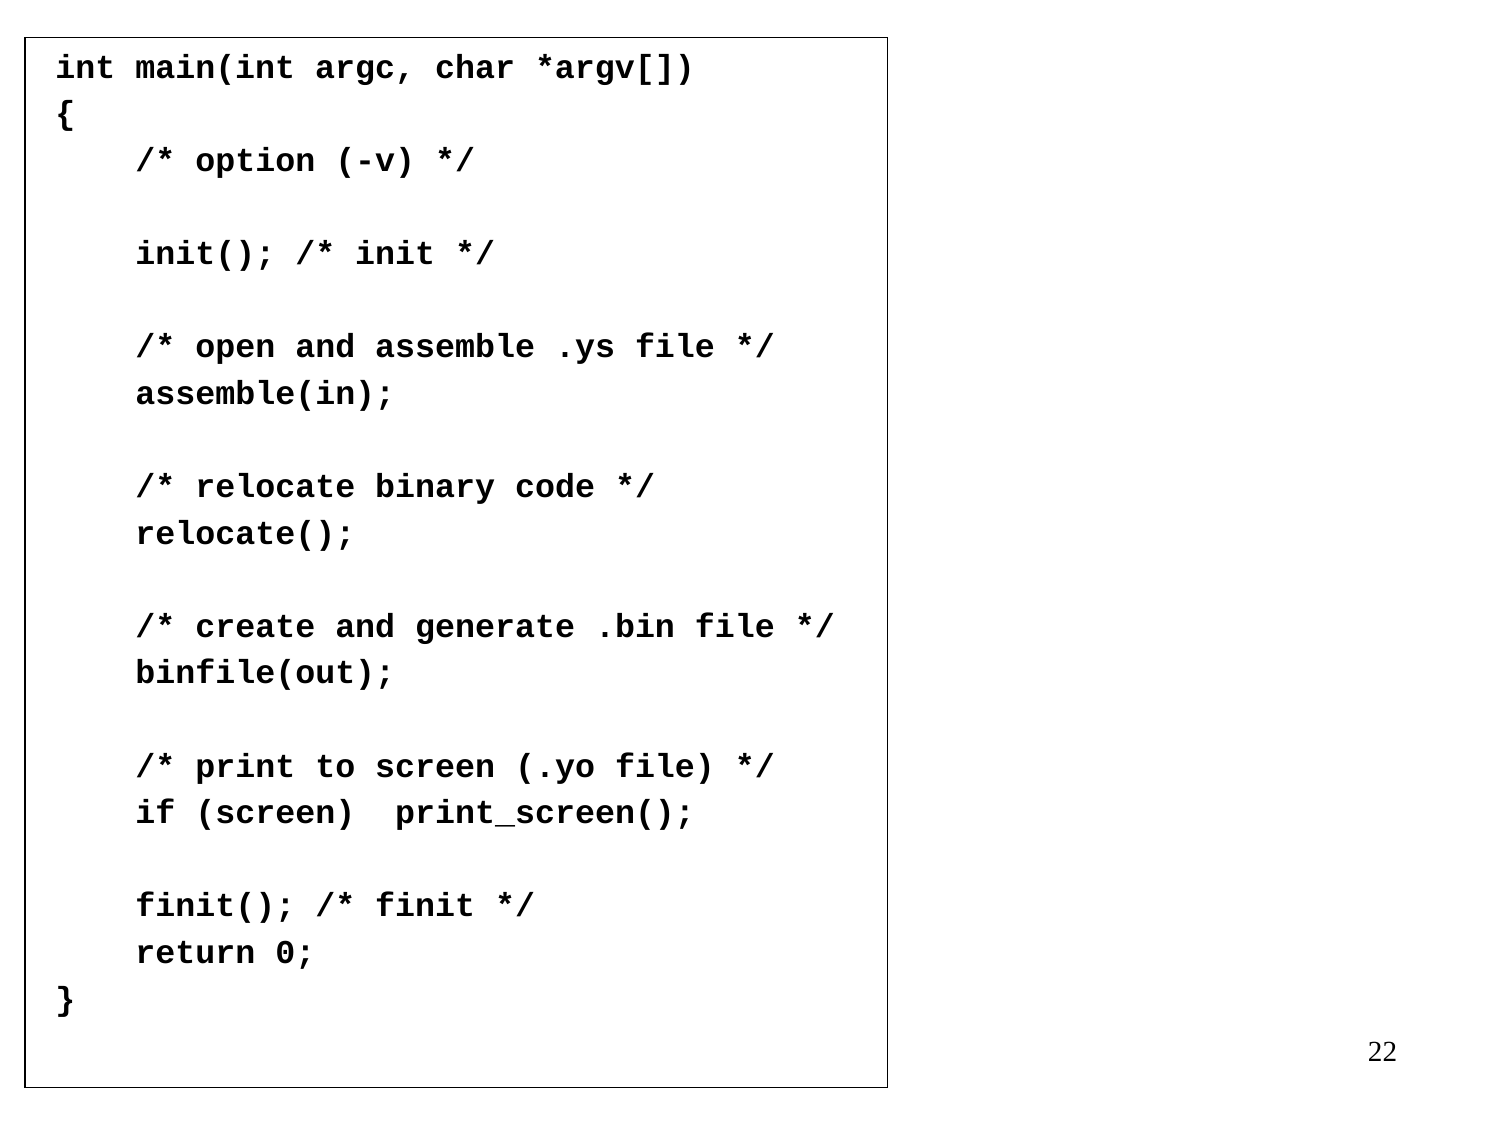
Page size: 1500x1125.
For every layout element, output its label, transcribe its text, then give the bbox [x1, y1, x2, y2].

text_box int main(int argc, char *argv[]) { /* option (-v) */ init(); /* init */ /* open and assemble .ys file */ assemble(in); /* relocate binary code */ relocate(); /* create and generate .bin file */ binfile(out); /* print to screen (.yo file) */ if (screen) print_screen(); finit(); /* finit */ return 0; } [24, 37, 888, 1088]
slide_number 22 [1099, 1024, 1413, 1101]
